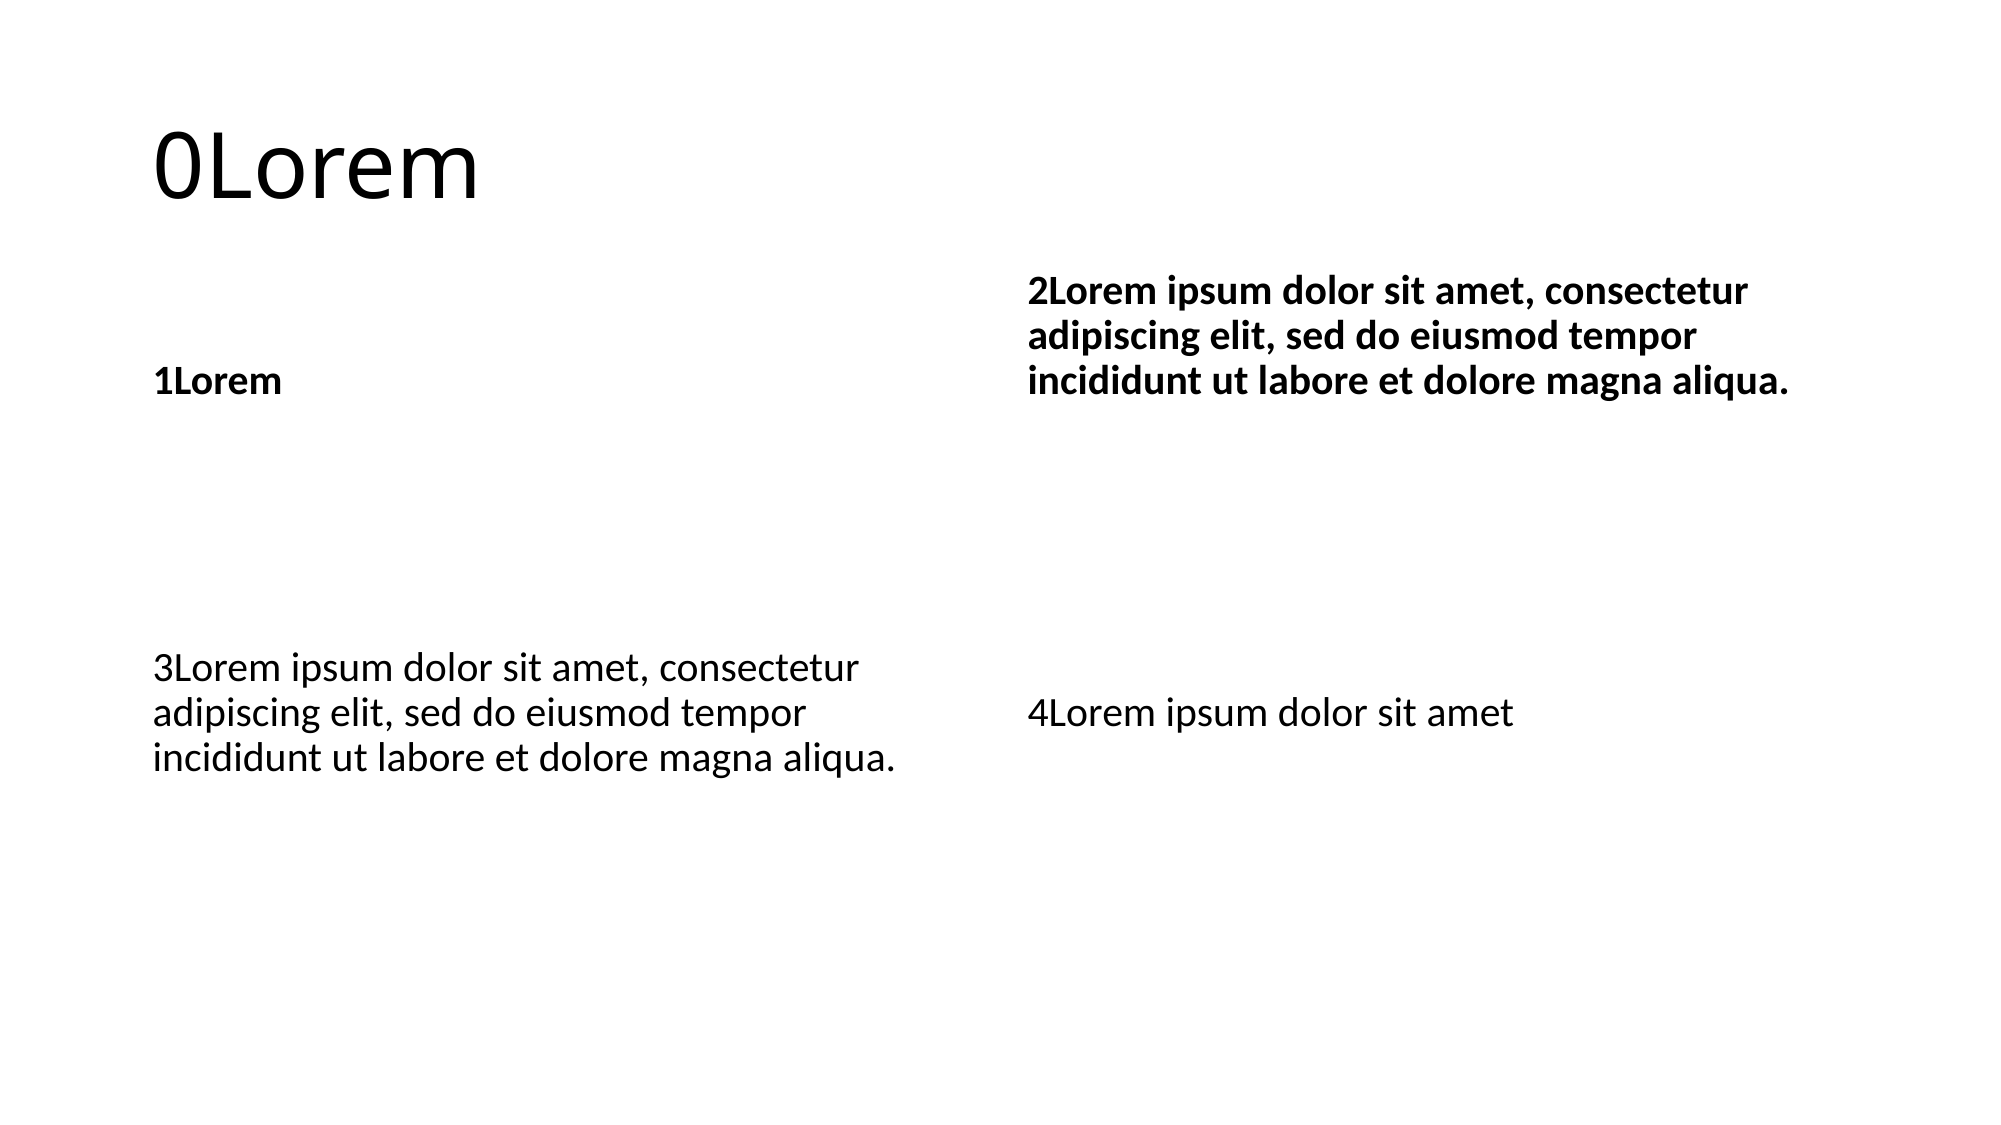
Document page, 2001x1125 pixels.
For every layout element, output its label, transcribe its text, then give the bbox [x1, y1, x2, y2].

list 4Lorem ipsum dolor sit amet [1012, 410, 1863, 1016]
title 0Lorem [137, 59, 1863, 278]
list 1Lorem [137, 275, 984, 410]
list 3Lorem ipsum dolor sit amet, consectetur adipiscing elit, sed do eiusmod tempor incididunt ut labore et dolore magna aliqua. [137, 410, 984, 1016]
list 2Lorem ipsum dolor sit amet, consectetur adipiscing elit, sed do eiusmod tempor incididunt ut labore et dolore magna aliqua. [1012, 275, 1863, 410]
